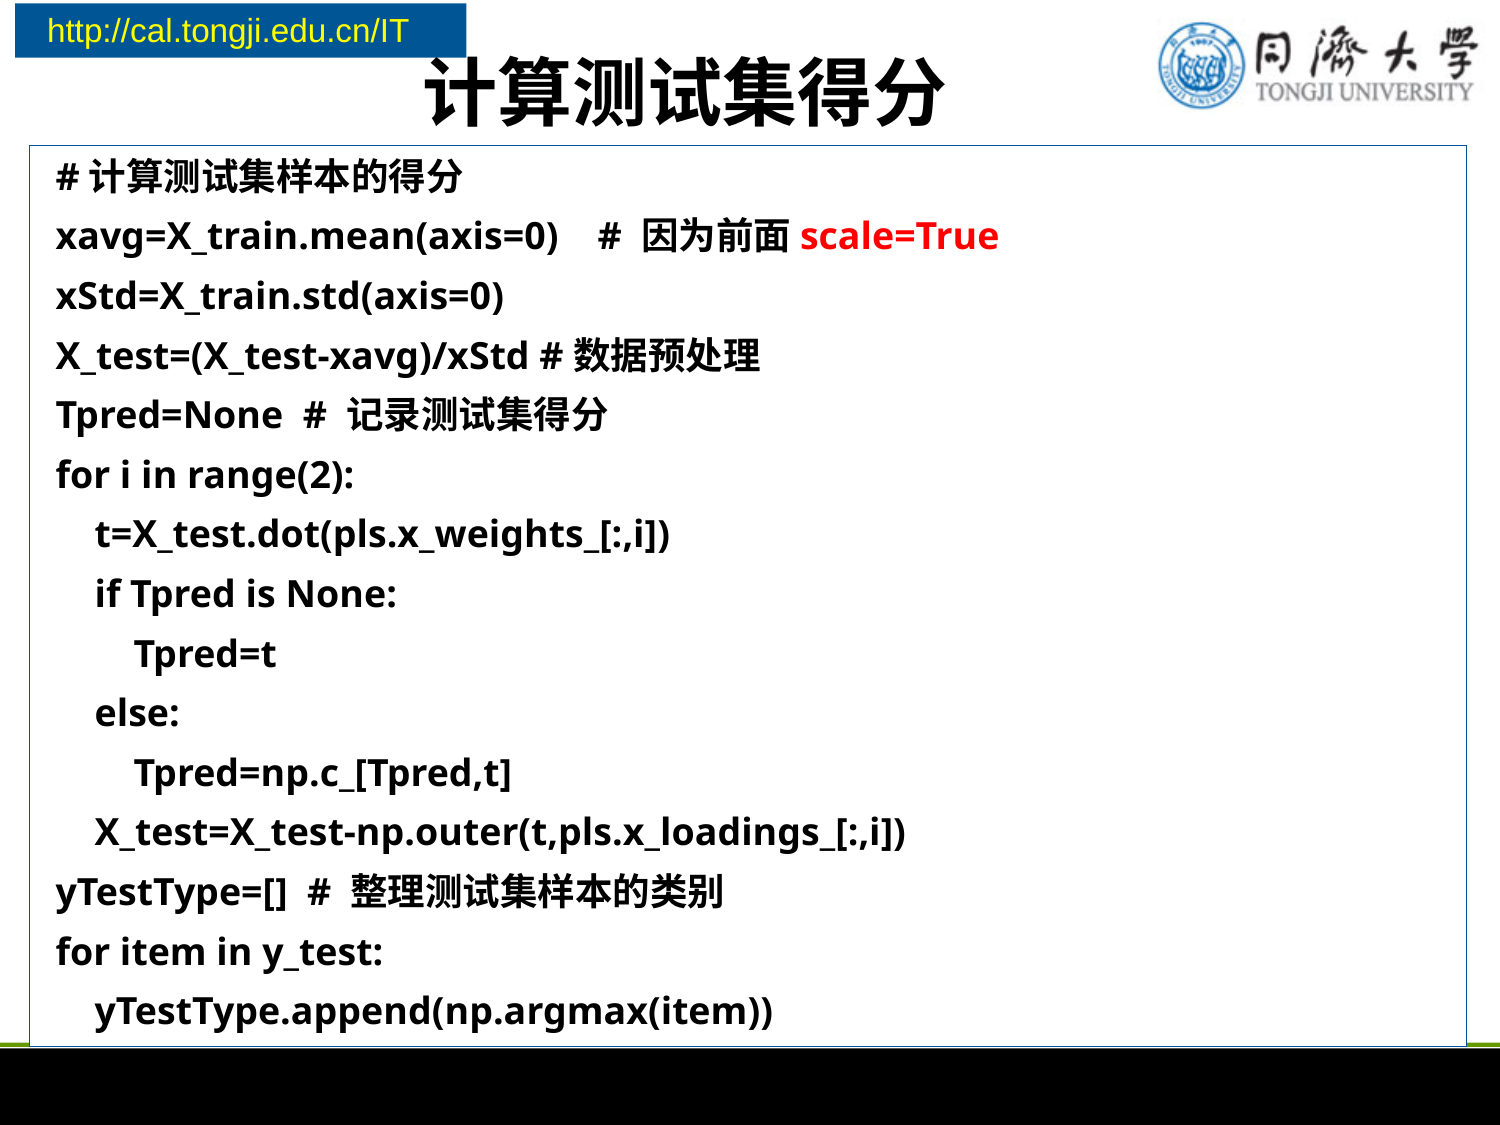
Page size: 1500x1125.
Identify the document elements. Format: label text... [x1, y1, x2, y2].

title 计算测试集得分 [407, 42, 1199, 145]
picture [1145, 18, 1495, 113]
text_box #计算测试集样本的得分 xavg=X_train.mean(axis=0) # 因为前面scale=True xStd=X_train.std(axis=0) X_test=(X_test-xavg)/xStd #数据预处理 Tpred=None # 记录测试集得分 for i in range(2): t=X_test.dot(pls.x_weights_[:,i]) if Tpred is None: Tpred=t else: Tpred=np.c_[Tpred,t] X_test=X_test-np.outer(t,pls.x_loadings_[:,i]) yTestType=[] # 整理测试集样本的类别 for item in y_test: yTestType.append(np.argmax(item)) [29, 145, 1467, 1047]
